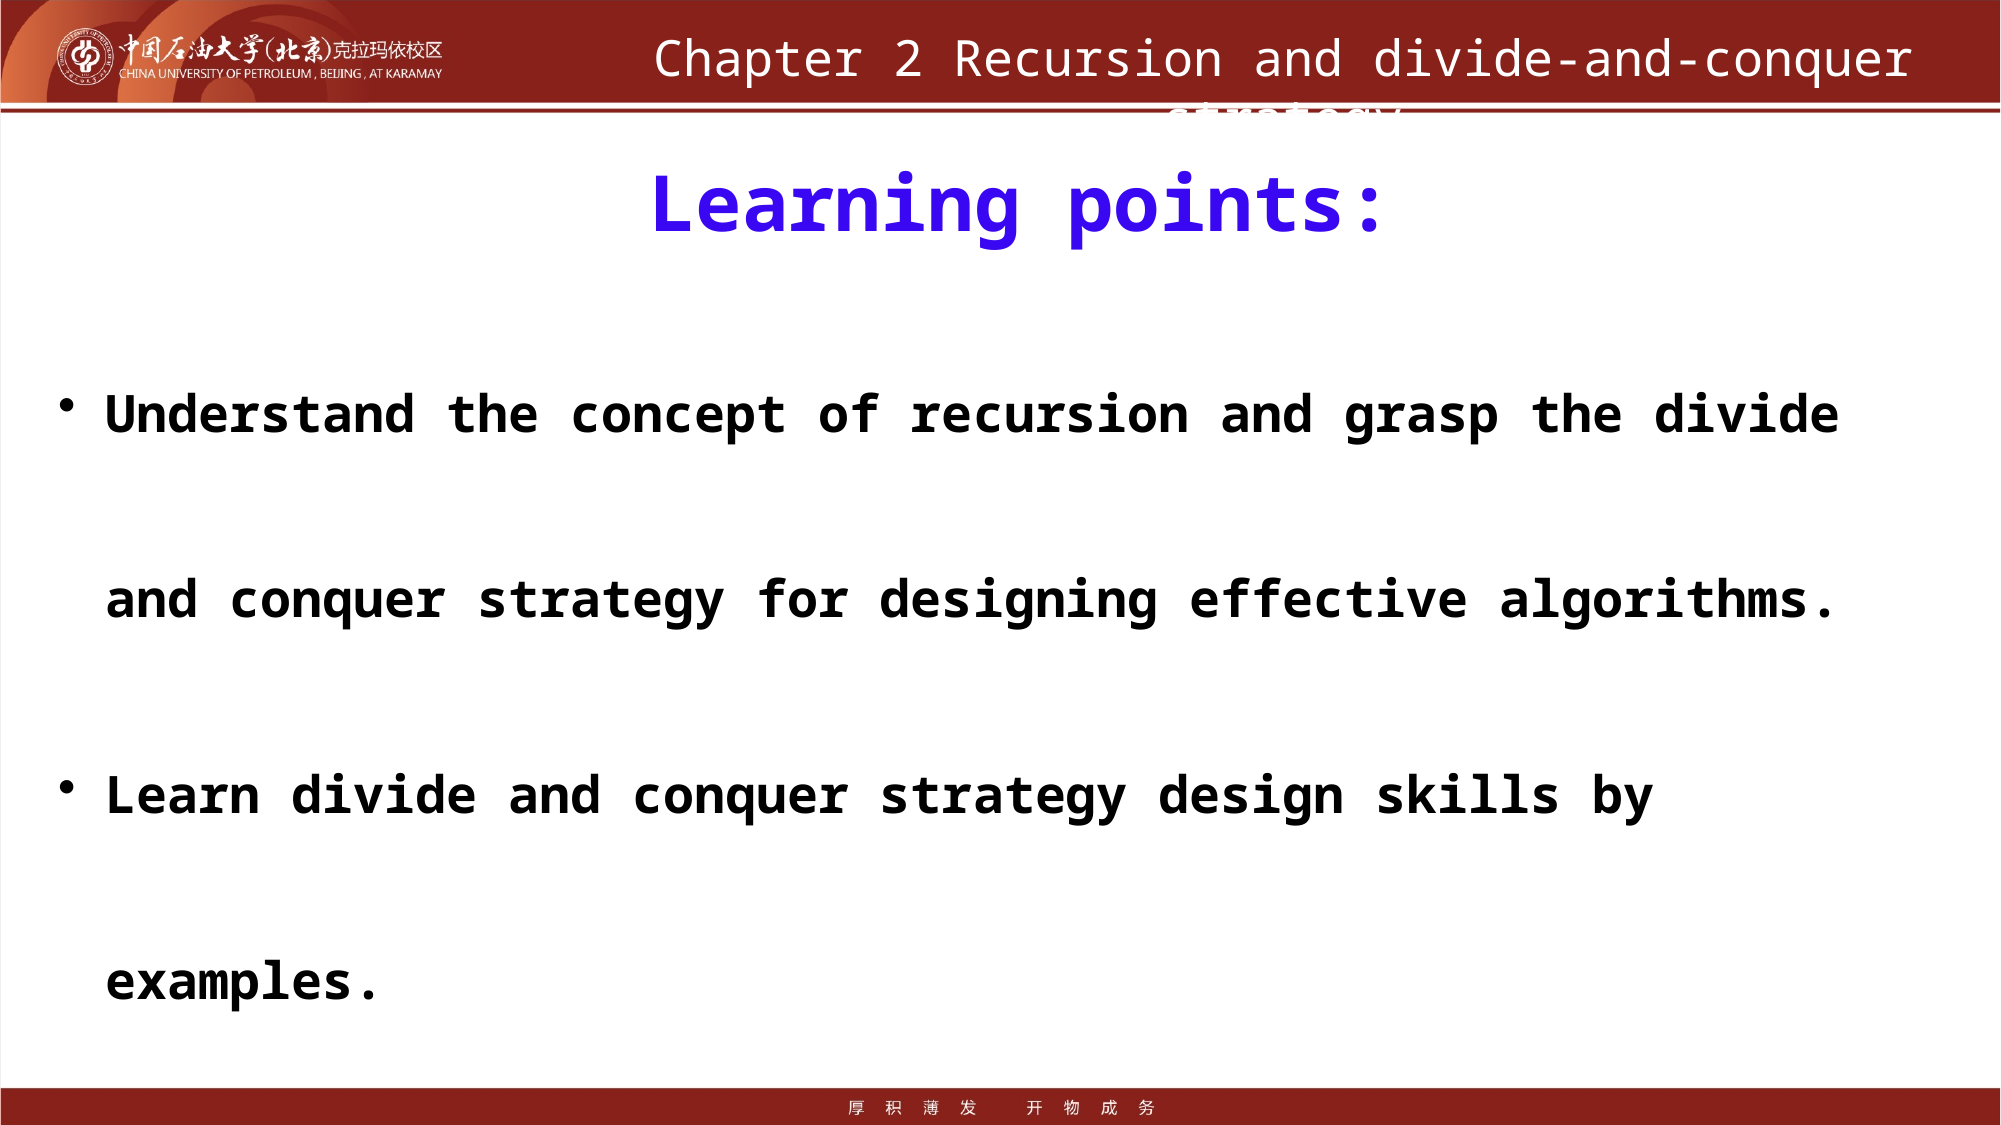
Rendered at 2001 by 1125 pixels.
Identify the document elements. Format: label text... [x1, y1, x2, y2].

picture [0, 0, 2001, 1125]
title Chapter 2 Recursion and divide-and-conquer strategy [546, 19, 2000, 115]
list Learning points: Understand the concept of recursion and grasp the divide and conquer strategy for designing effective algorithms. Learn divide and conquer strategy design skills by examples. [43, 146, 1952, 1024]
